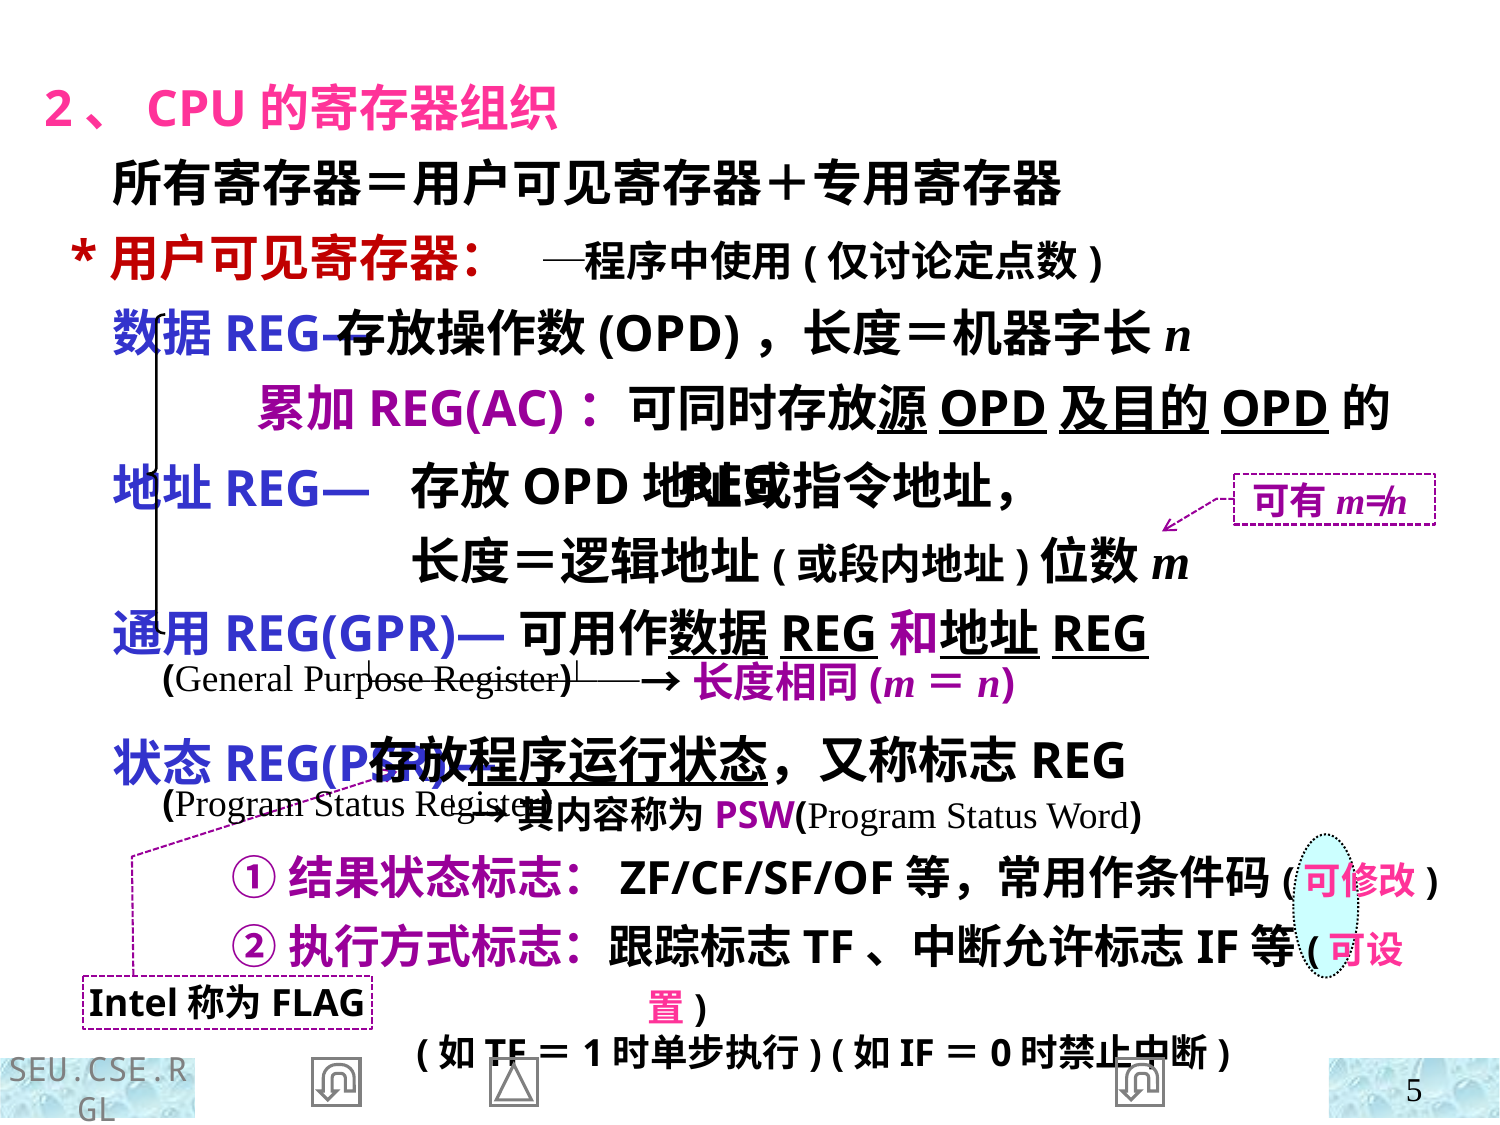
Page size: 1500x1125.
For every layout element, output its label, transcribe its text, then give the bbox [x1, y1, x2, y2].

text_box [1116, 1058, 1164, 1106]
text_box 2、CPU的寄存器组织 所有寄存器＝用户可见寄存器＋专用寄存器 *用户可见寄存器： ─程序中使用(仅讨论定点数) 数据REG— 地址REG— 状态REG(PSR)— [29, 715, 147, 799]
text_box 通用REG(GPR)—可用作数据REG和地址REG └────┴─→长度相同(m＝n) [29, 579, 1459, 715]
text_box 可有m≠n [1230, 474, 1436, 525]
text_box Intel称为FLAG [82, 970, 206, 1029]
text_box 存放OPD地址或指令地址， 长度＝逻辑地址(或段内地址)位数m [395, 432, 1258, 579]
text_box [0, 1058, 195, 1118]
text_box [490, 1058, 538, 1106]
text_box [312, 1058, 361, 1106]
text_box 可有m≠n [1161, 517, 1183, 532]
text_box [147, 314, 166, 634]
text_box 存放程序运行状态，又称标志REG └→其内容称为PSW(Program Status Word) ①结果状态标志：ZF/CF/SF/OF等，常用作条件码(可修改) ②执行方式标志：跟踪标志TF、中断允许标志IF等(可设置) (如TF＝1时单步执行) (如IF＝0时禁止中断) [206, 705, 1471, 1082]
text_box (General Purpose Register) (Program Status Register) [147, 645, 609, 833]
text_box 存放操作数(OPD)，长度＝机器字长n 累加REG(AC)：可同时存放源OPD及目的OPD的REG [241, 278, 1459, 519]
text_box 2、CPU的寄存器组织 所有寄存器＝用户可见寄存器＋专用寄存器 *用户可见寄存器： ─程序中使用(仅讨论定点数) 数据REG— 地址REG— 状态REG(PSR)— [29, 54, 1341, 579]
slide_number 5 [1328, 1058, 1500, 1118]
